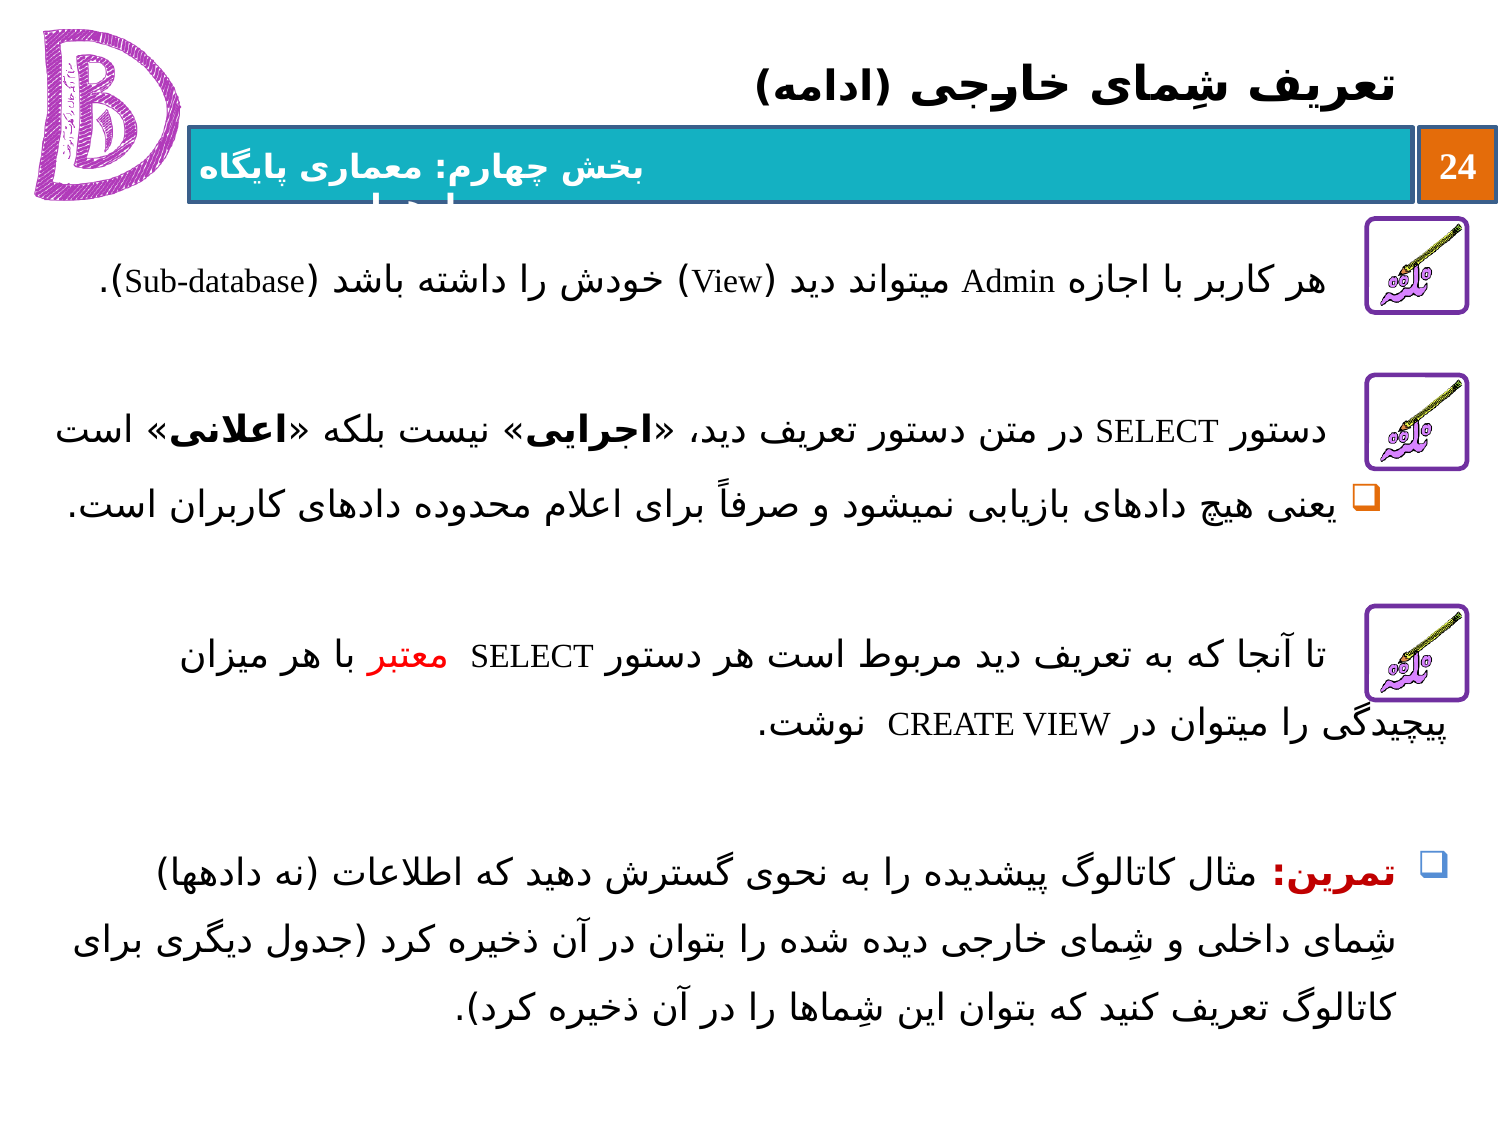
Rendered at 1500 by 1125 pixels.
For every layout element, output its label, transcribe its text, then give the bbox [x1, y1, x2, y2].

picture [1366, 374, 1468, 470]
picture [1366, 605, 1468, 701]
picture [12, 21, 202, 212]
list هر کاربر با اجازه Admin می‏تواند دید (View) خودش را داشته باشد (Sub-database). دستور SELECT در متن دستور تعریف دید، «اجرایی» نیست بلکه «اعلانی» است یعنی هیچ داده‏ای بازیابی نمی‏شود و صرفاً برای اعلام محدوده داده‏ای کاربران است. تا آنجا که به تعریف دید مربوط است هر دستور SELECT معتبر با هر میزان پیچیدگی را می‏توان در CREATE VIEW نوشت. تمرین: مثال کاتالوگ پیش‏دیده را به نحوی گسترش دهید که اطلاعات (نه داده‏ها) شِمای داخلی و شِمای خارجی دیده شده را بتوان در آن ذخیره کرد (جدول دیگری برای کاتالوگ تعریف کنید که بتوان این شِماها را در آن ذخیره کرد). [37, 224, 1463, 1088]
picture [1366, 218, 1468, 313]
title تعریف شِمای خارجی (ادامه) [237, 37, 1413, 125]
